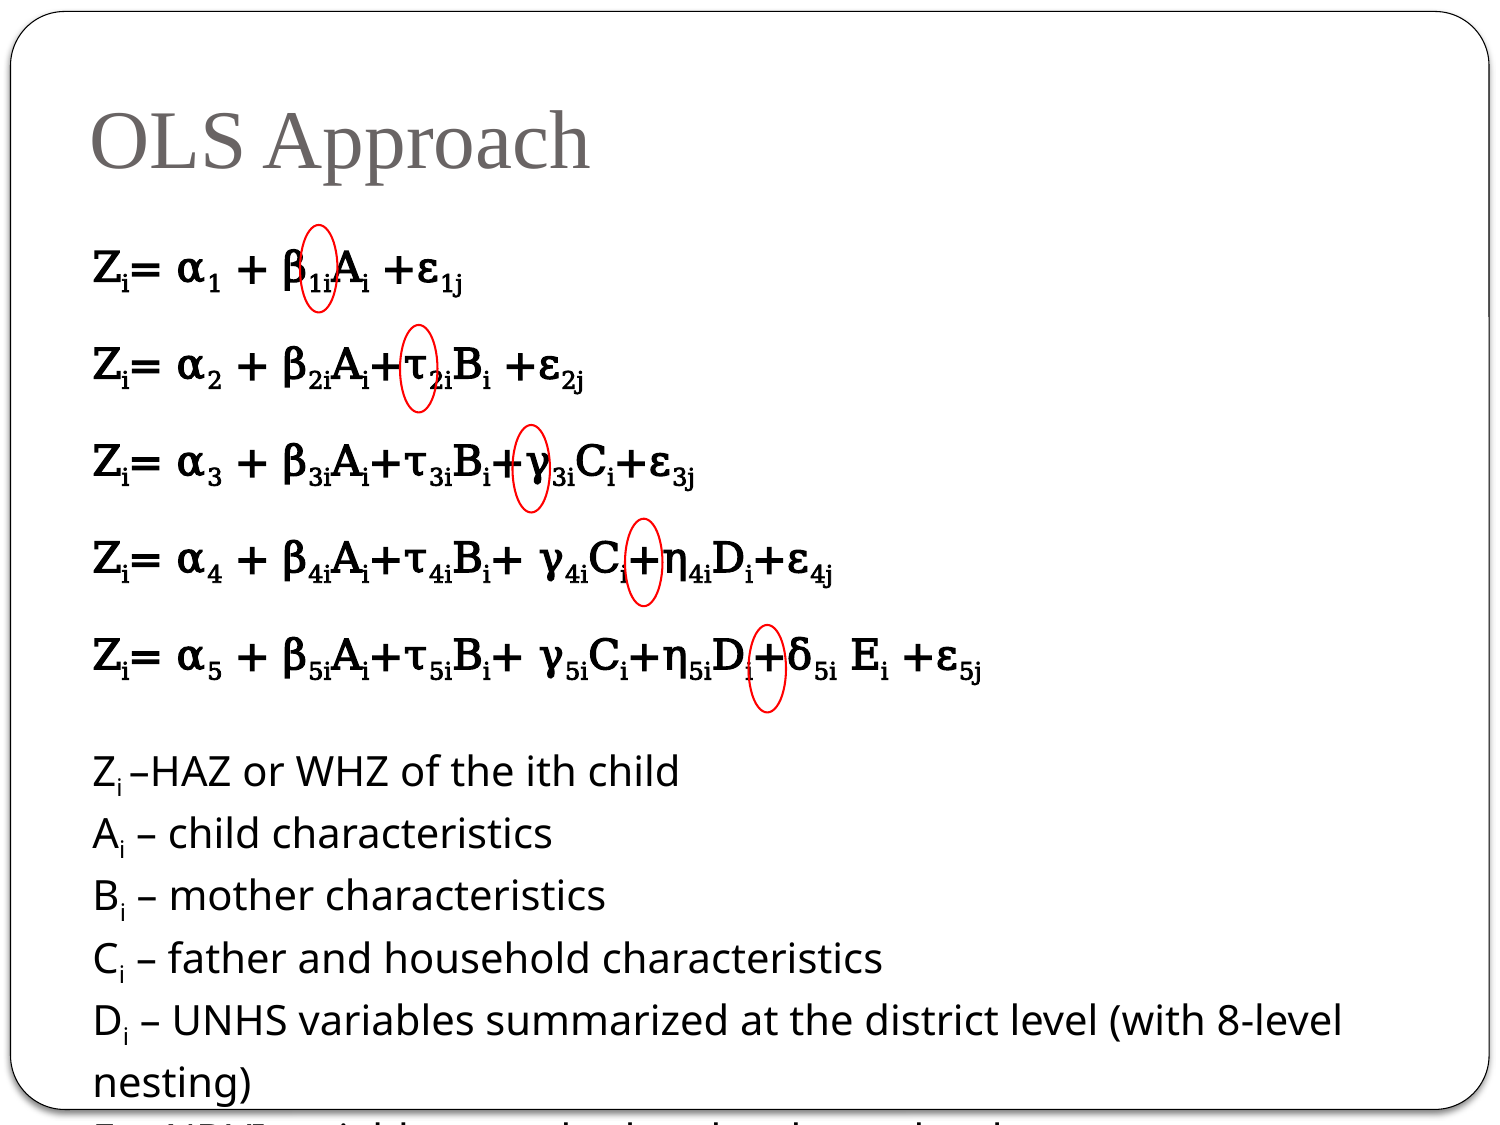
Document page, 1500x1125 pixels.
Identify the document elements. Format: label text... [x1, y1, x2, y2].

table_cell Zi –HAZ or WHZ of the ith child Ai – child characteristics Bi – mother characteristics Ci – father and household characteristics Di – UNHS variables summarized at the district level (with 8-level nesting) Ei – NDVI variables matched at the cluster level εij ~N(0, σ2), i=1, 2, …, n [81, 685, 1419, 1125]
text_box [747, 623, 788, 714]
title OLS Approach [75, 45, 1425, 200]
table_cell Zi= α4 + β4iAi+τ4iBi+ γ4iCi+η4iDi+ε4j [81, 491, 1419, 588]
table_cell Zi= α2 + β2iAi+τ2iBi +ε2j [81, 297, 1419, 394]
text_box [511, 423, 552, 514]
table_cell Zi= α3 + β3iAi+τ3iBi+γ3iCi+ε3j [81, 394, 1419, 491]
text_box [623, 517, 664, 608]
table_cell Zi= α5 + β5iAi+τ5iBi+ γ5iCi+η5iDi+δ5i Ei +ε5j [81, 588, 1419, 685]
text_box [298, 223, 339, 314]
table_header Zi= α1 + β1iAi +ε1j [81, 200, 1419, 297]
text_box [398, 323, 439, 414]
